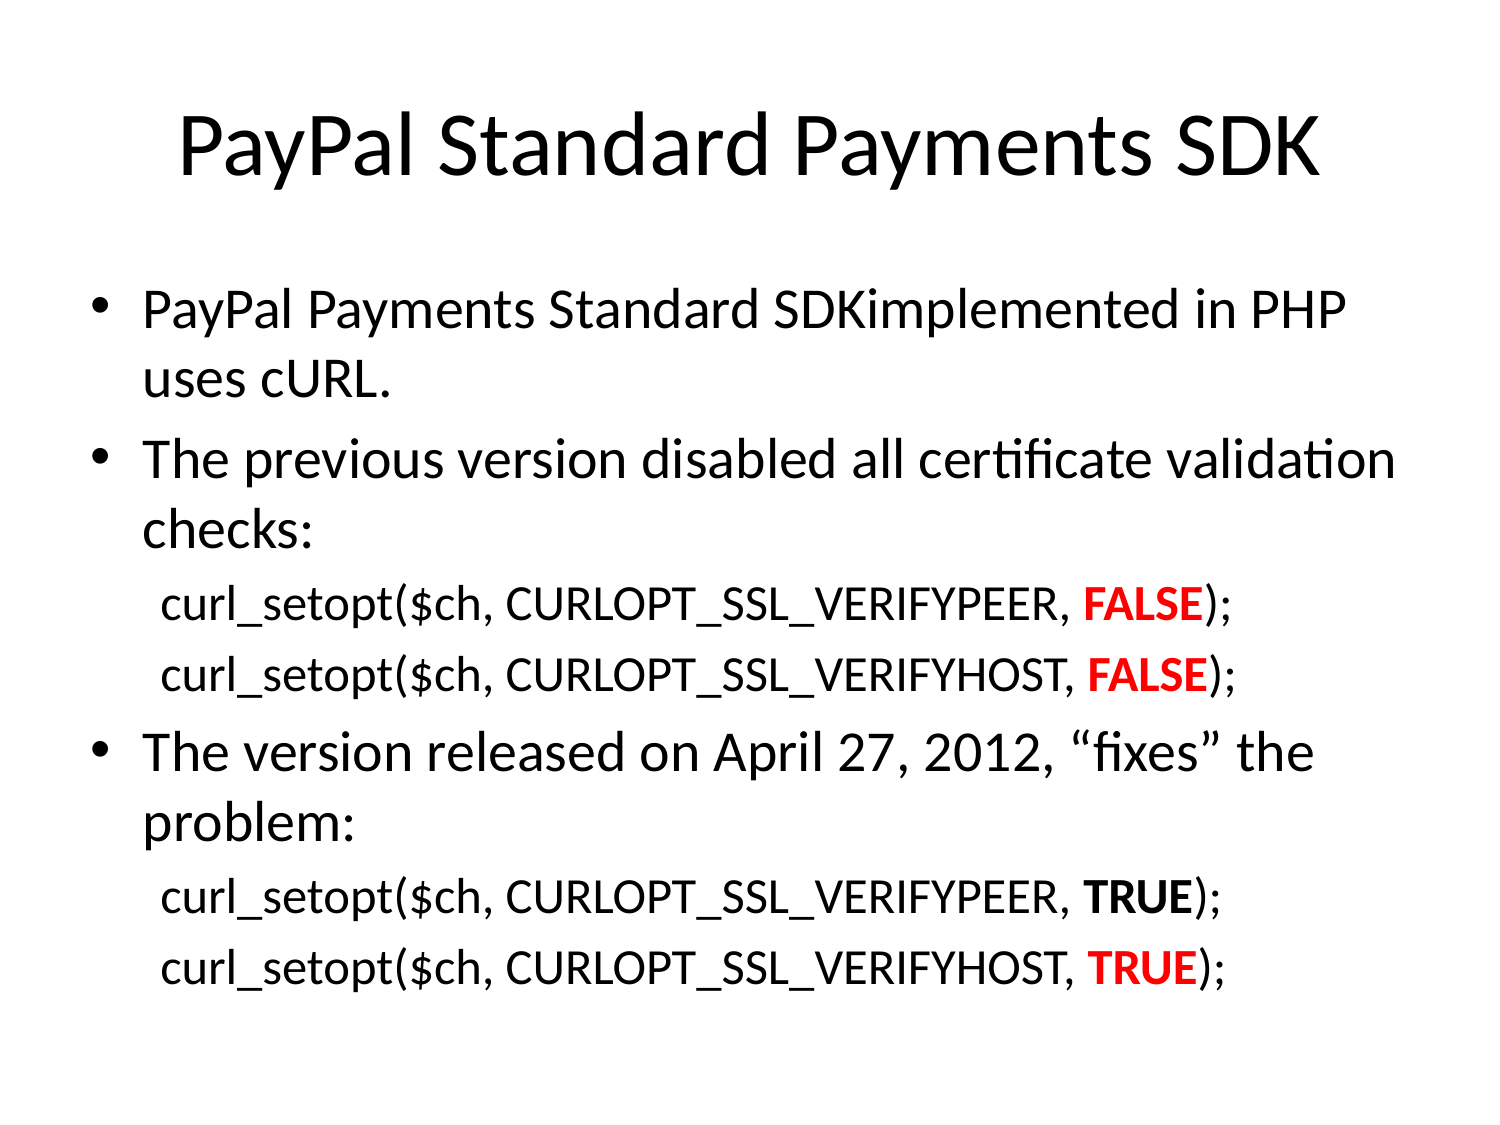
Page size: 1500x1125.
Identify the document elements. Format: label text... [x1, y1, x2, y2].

title PayPal Standard Payments SDK [75, 45, 1425, 233]
list PayPal Payments Standard SDKimplemented in PHP uses cURL. The previous version disabled all certificate validation checks: curl_setopt($ch, CURLOPT_SSL_VERIFYPEER, FALSE); curl_setopt($ch, CURLOPT_SSL_VERIFYHOST, FALSE); The version released on April 27, 2012, “fixes” the problem: curl_setopt($ch, CURLOPT_SSL_VERIFYPEER, TRUE); curl_setopt($ch, CURLOPT_SSL_VERIFYHOST, TRUE); [75, 262, 1425, 1005]
